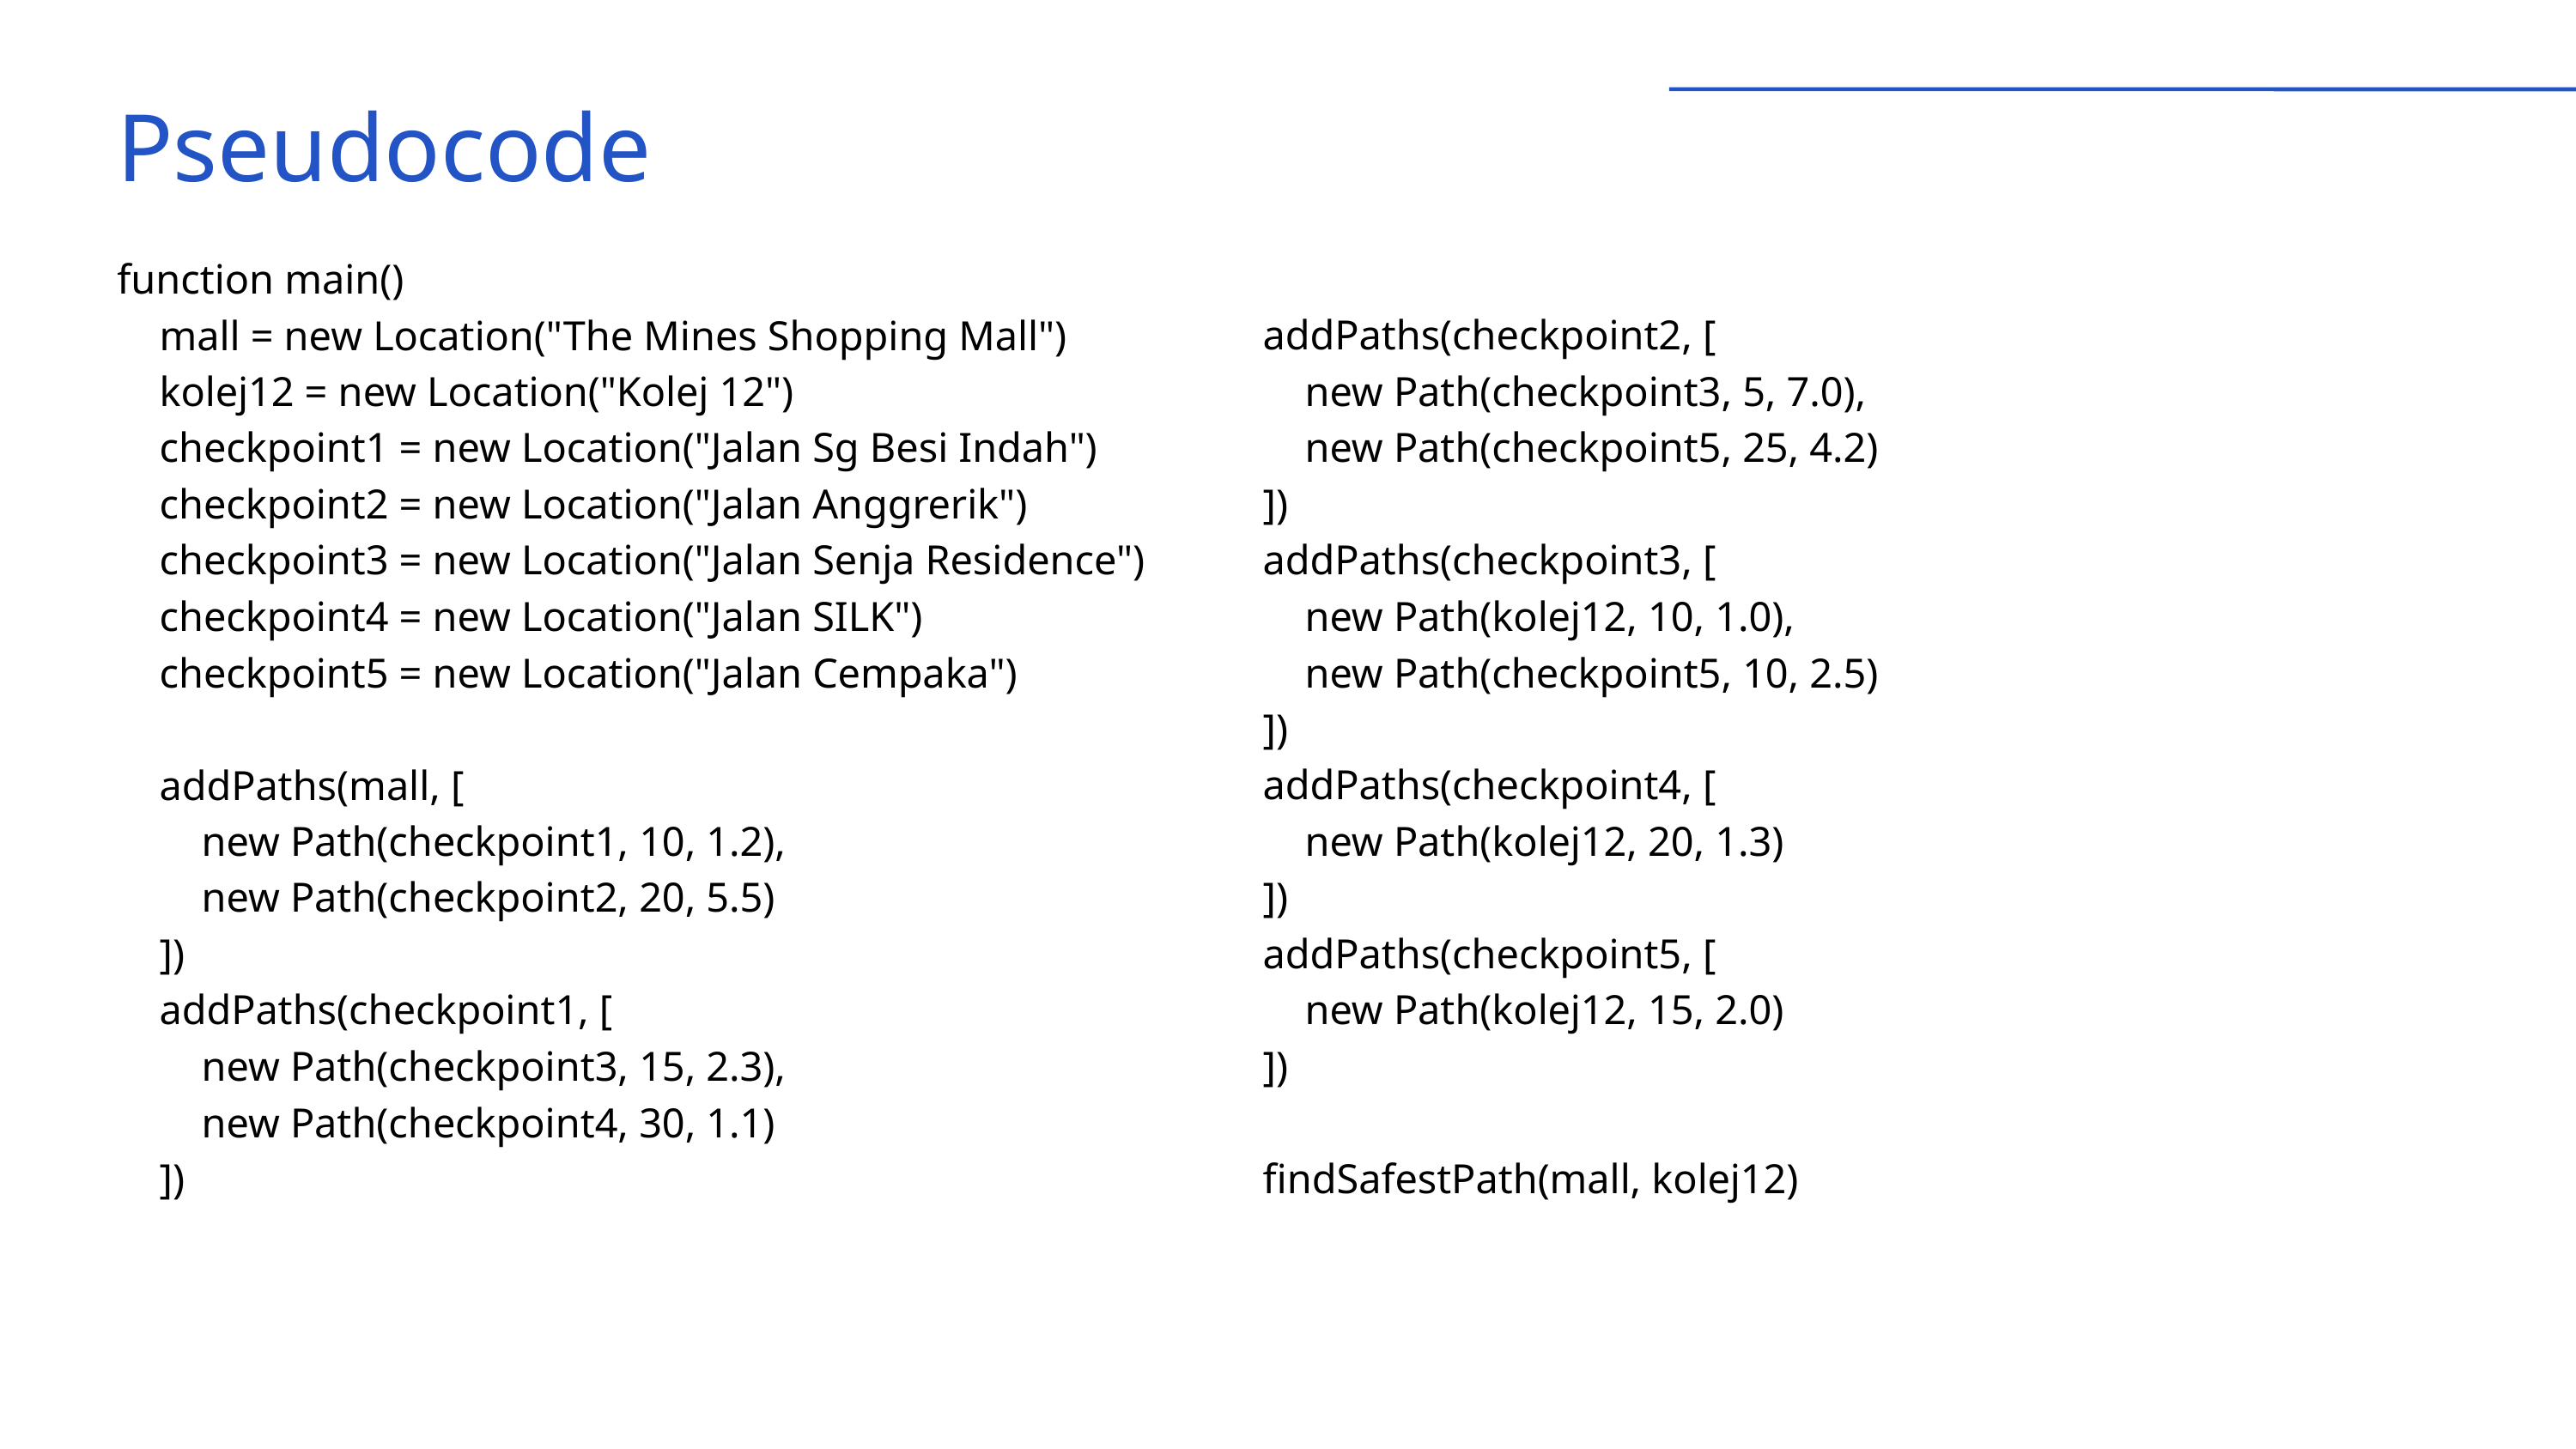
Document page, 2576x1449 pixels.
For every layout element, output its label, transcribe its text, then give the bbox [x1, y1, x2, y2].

text_box function main() mall = new Location("The Mines Shopping Mall") kolej12 = new Location("Kolej 12") checkpoint1 = new Location("Jalan Sg Besi Indah") checkpoint2 = new Location("Jalan Anggrerik") checkpoint3 = new Location("Jalan Senja Residence") checkpoint4 = new Location("Jalan SILK") checkpoint5 = new Location("Jalan Cempaka") addPaths(mall, [ new Path(checkpoint1, 10, 1.2), new Path(checkpoint2, 20, 5.5) ]) addPaths(checkpoint1, [ new Path(checkpoint3, 15, 2.3), new Path(checkpoint4, 30, 1.1) ]) [117, 246, 1150, 1314]
text_box addPaths(checkpoint2, [ new Path(checkpoint3, 5, 7.0), new Path(checkpoint5, 25, 4.2) ]) addPaths(checkpoint3, [ new Path(kolej12, 10, 1.0), new Path(checkpoint5, 10, 2.5) ]) addPaths(checkpoint4, [ new Path(kolej12, 20, 1.3) ]) addPaths(checkpoint5, [ new Path(kolej12, 15, 2.0) ]) findSafestPath(mall, kolej12) [1220, 246, 2253, 1258]
text_box Pseudocode [117, 108, 1526, 200]
